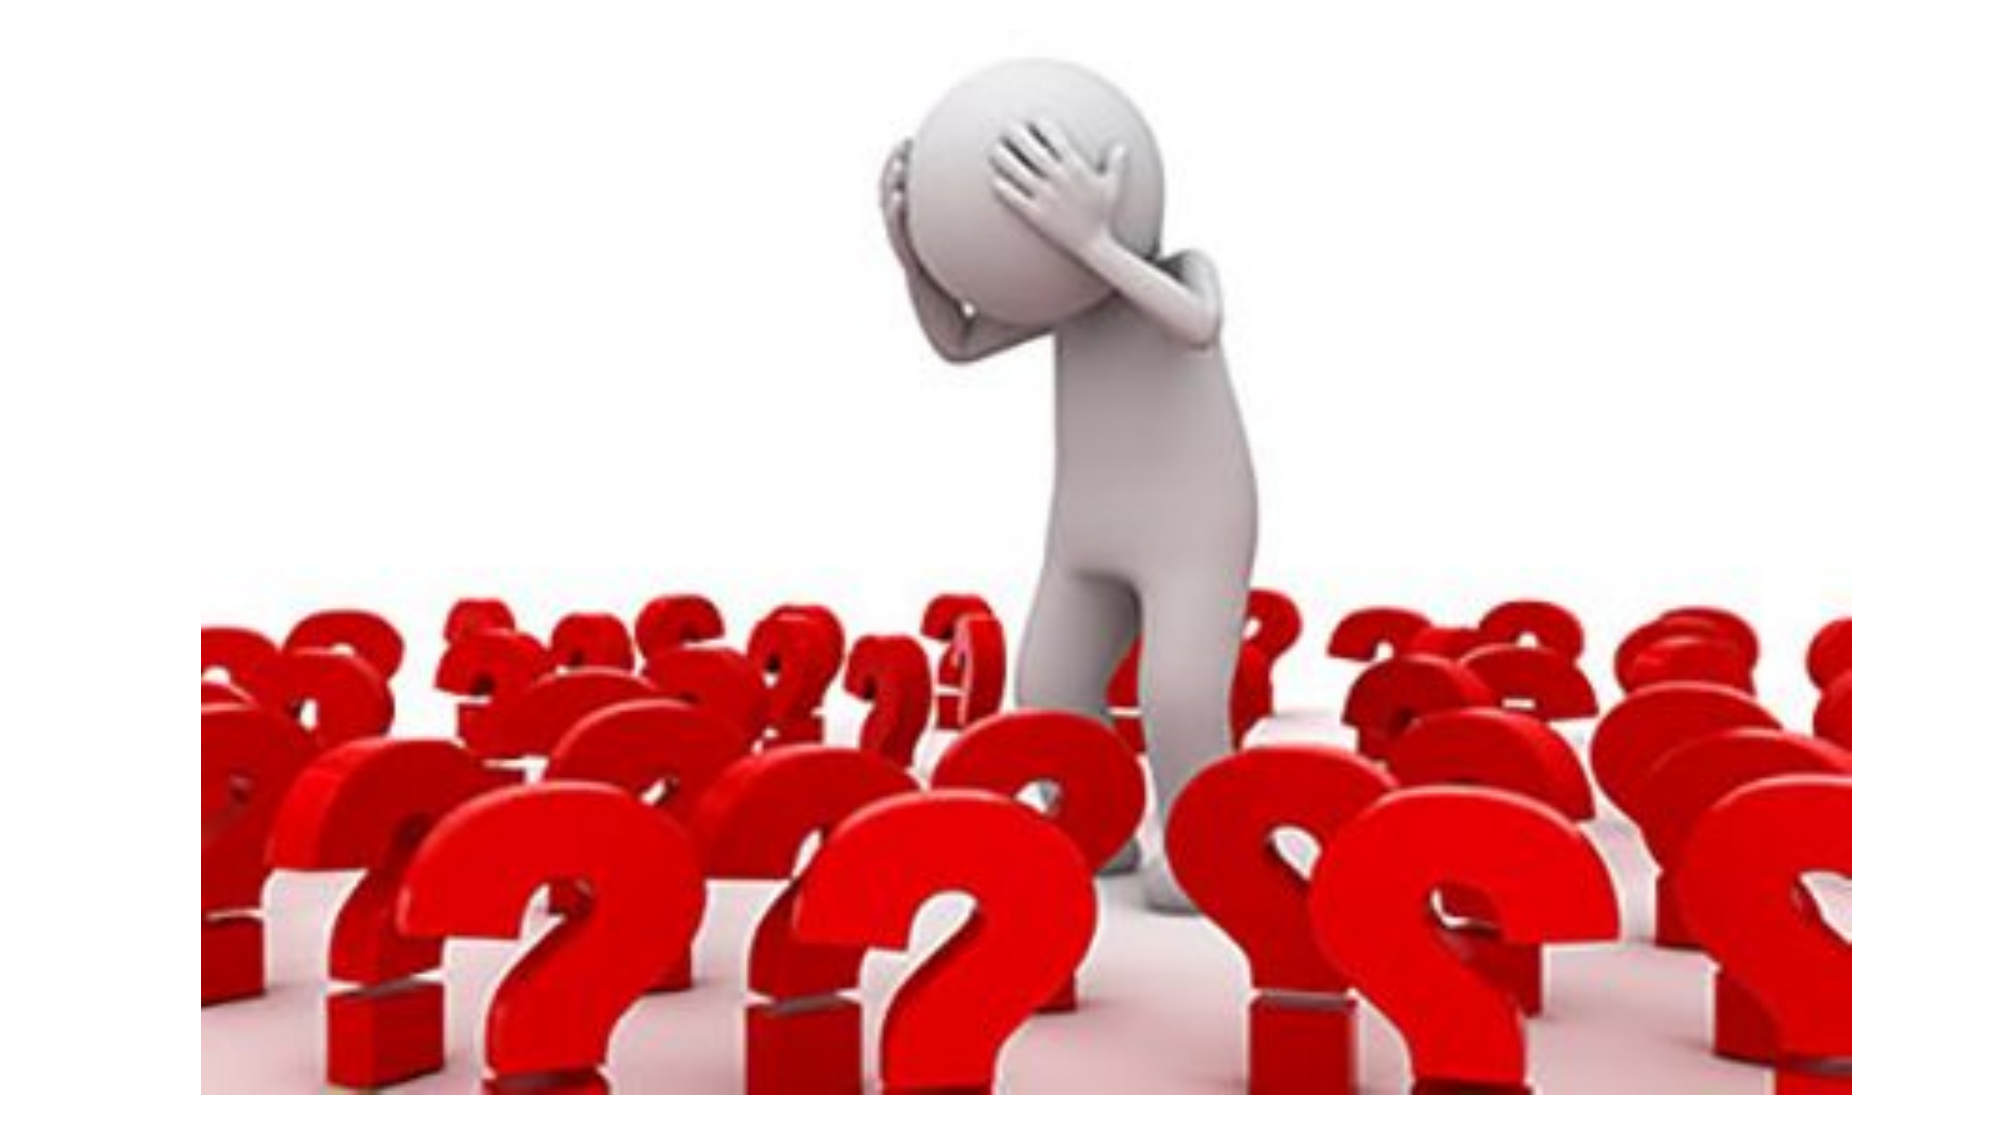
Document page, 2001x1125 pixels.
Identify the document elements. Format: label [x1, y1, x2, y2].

list [201, 29, 1852, 1095]
